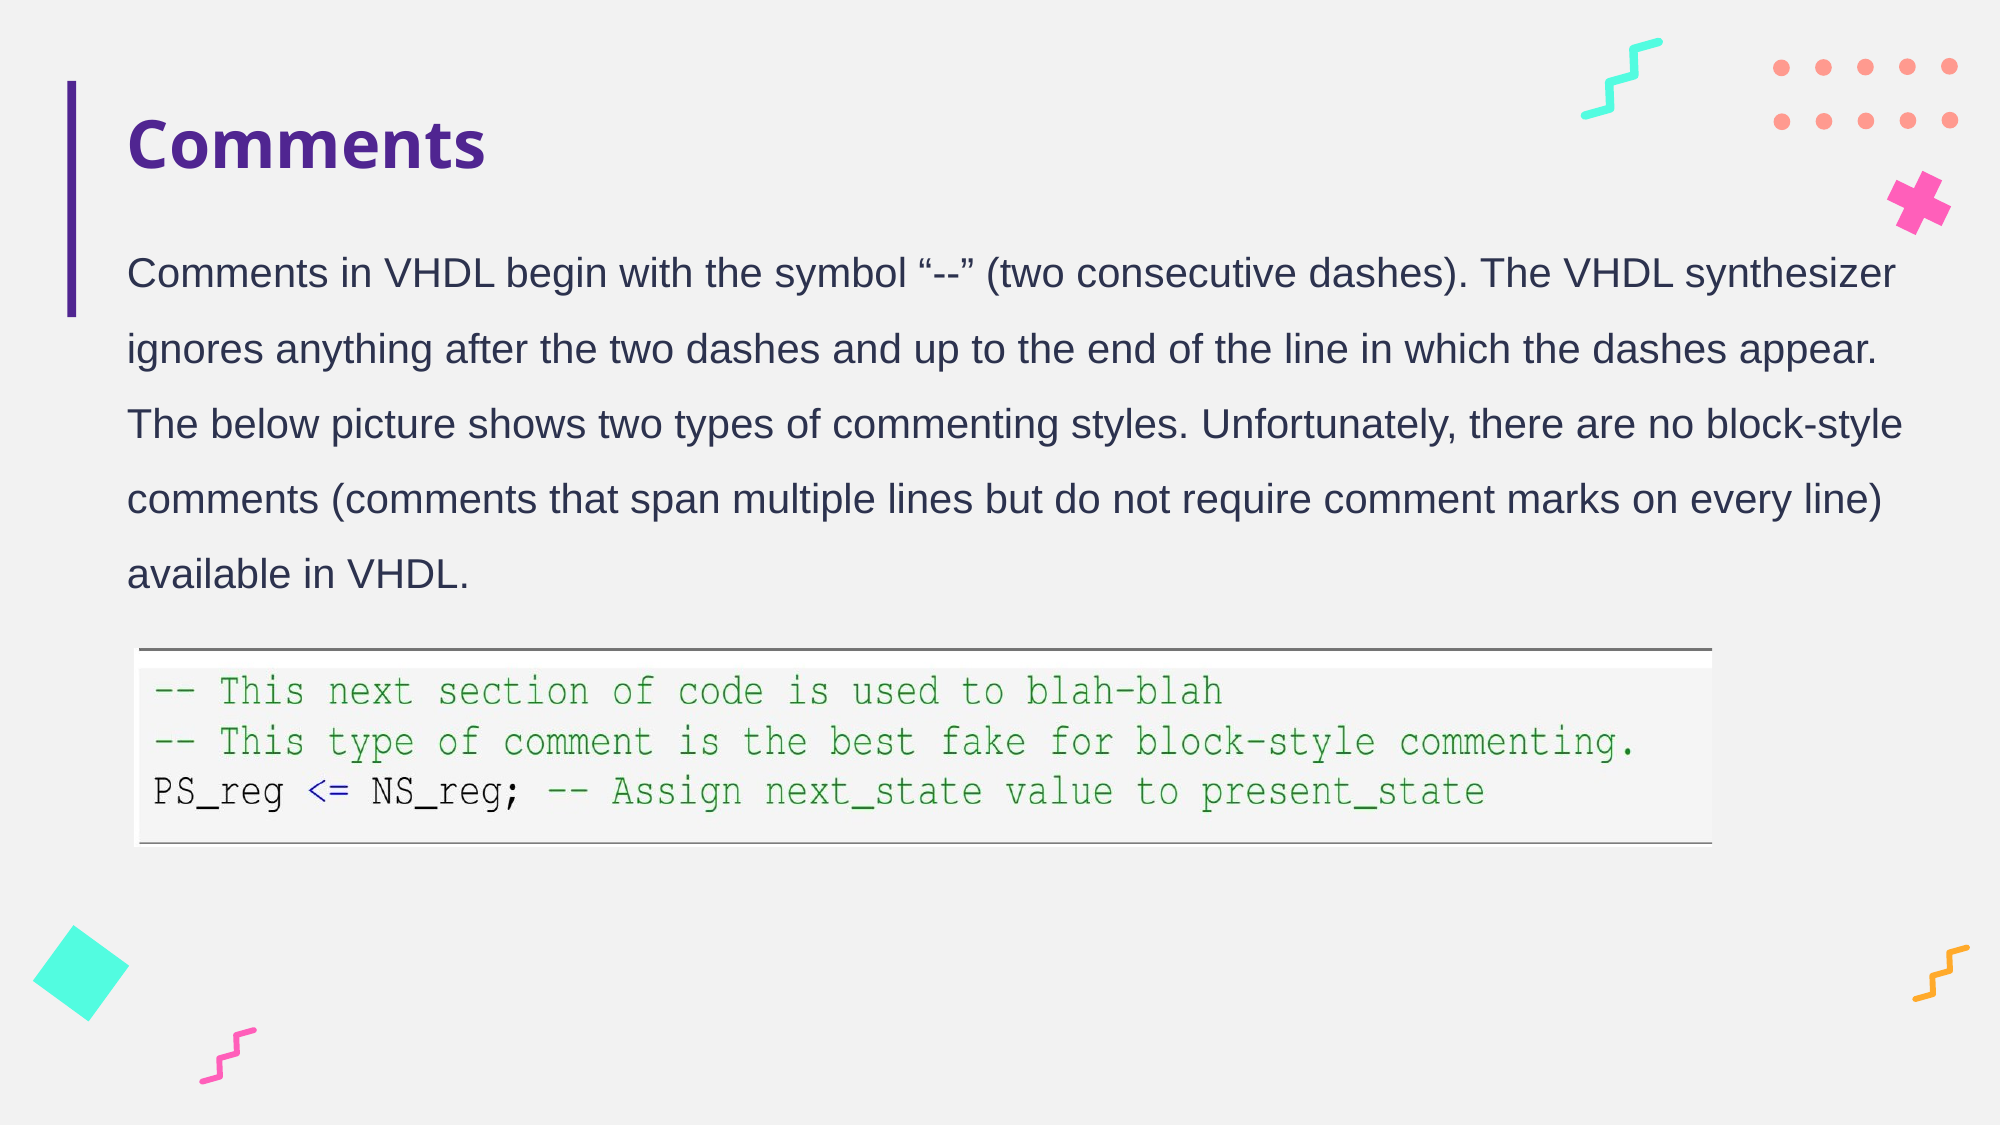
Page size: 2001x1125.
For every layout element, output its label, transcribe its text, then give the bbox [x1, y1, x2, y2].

picture [133, 648, 1713, 847]
list Comments in VHDL begin with the symbol “--” (two consecutive dashes). The VHDL synthesizer ignores anything after the two dashes and up to the end of the line in which the dashes appear. The below picture shows two types of commenting styles. Unfortunately, there are no block-style comments (comments that span multiple lines but do not require comment marks on every line) available in VHDL. [111, 213, 1920, 1043]
title Comments [111, 79, 1187, 213]
